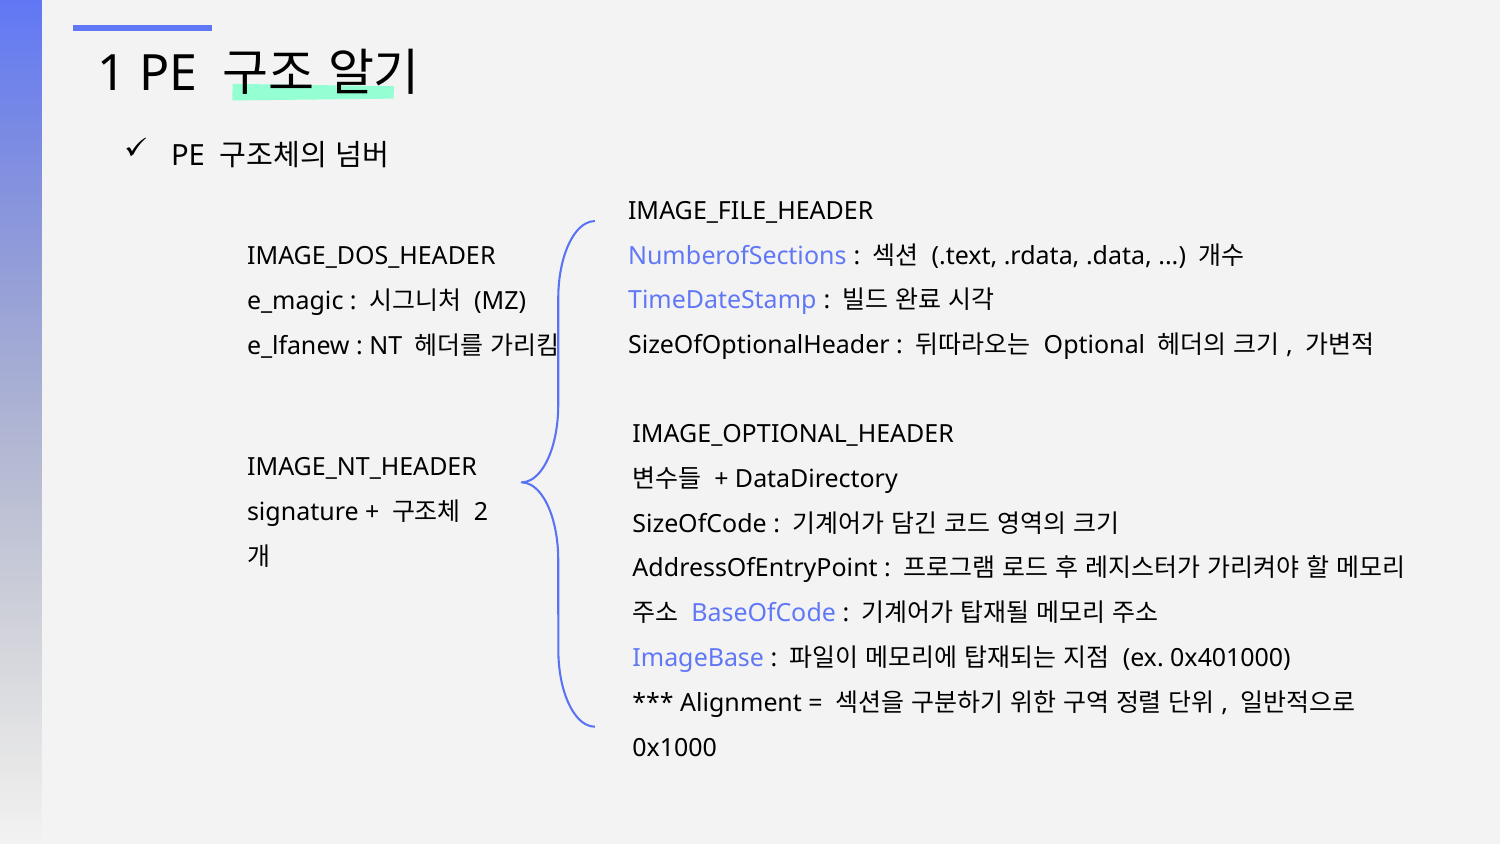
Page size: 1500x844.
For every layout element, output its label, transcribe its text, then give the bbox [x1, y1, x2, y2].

title 1 PE 구조 알기 [82, 21, 813, 119]
text_box PE 구조체의 넘버 [109, 111, 750, 179]
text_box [232, 171, 1432, 770]
